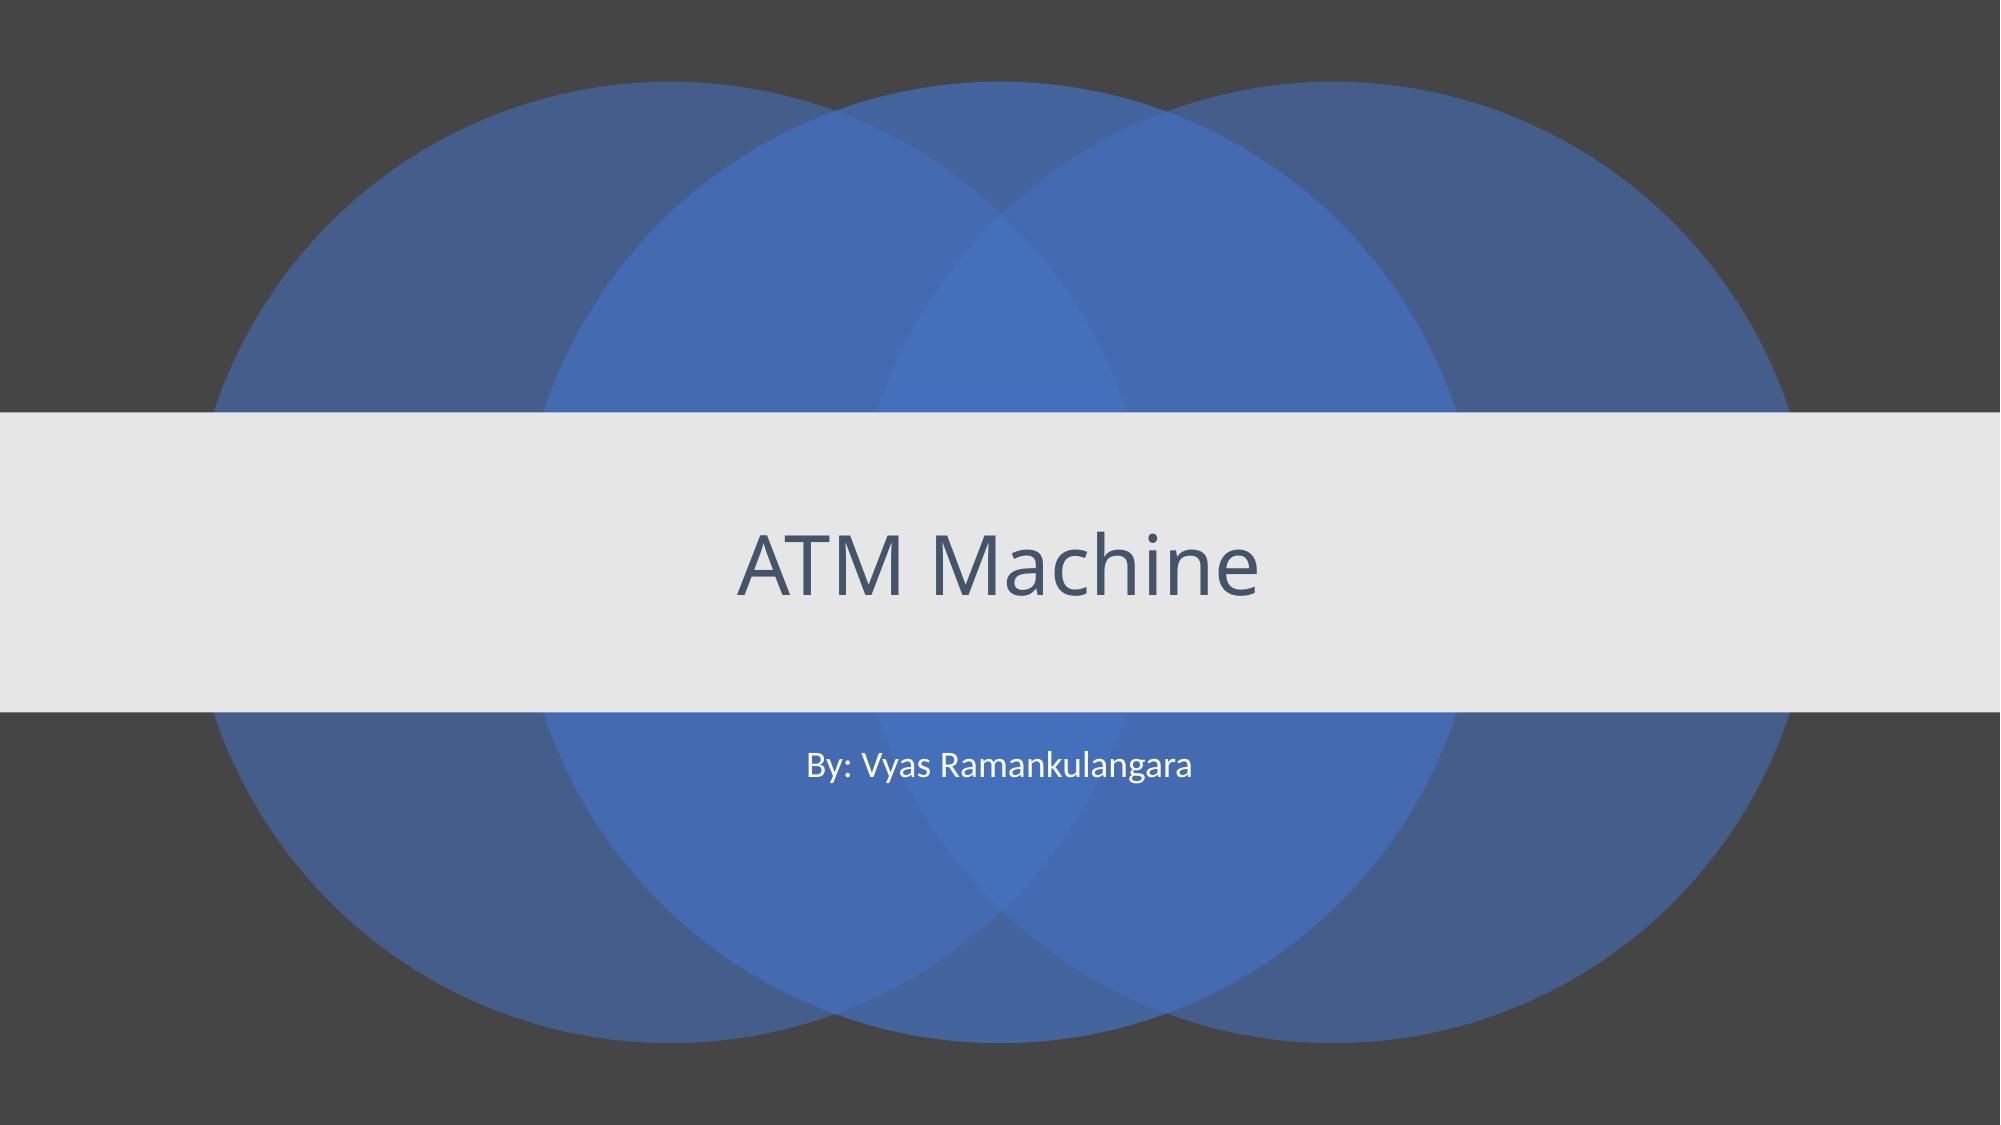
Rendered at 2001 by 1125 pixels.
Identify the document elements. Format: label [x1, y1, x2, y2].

text_box [1814, 411, 2000, 713]
text_box [189, 81, 1814, 1044]
text_box [0, 411, 189, 713]
